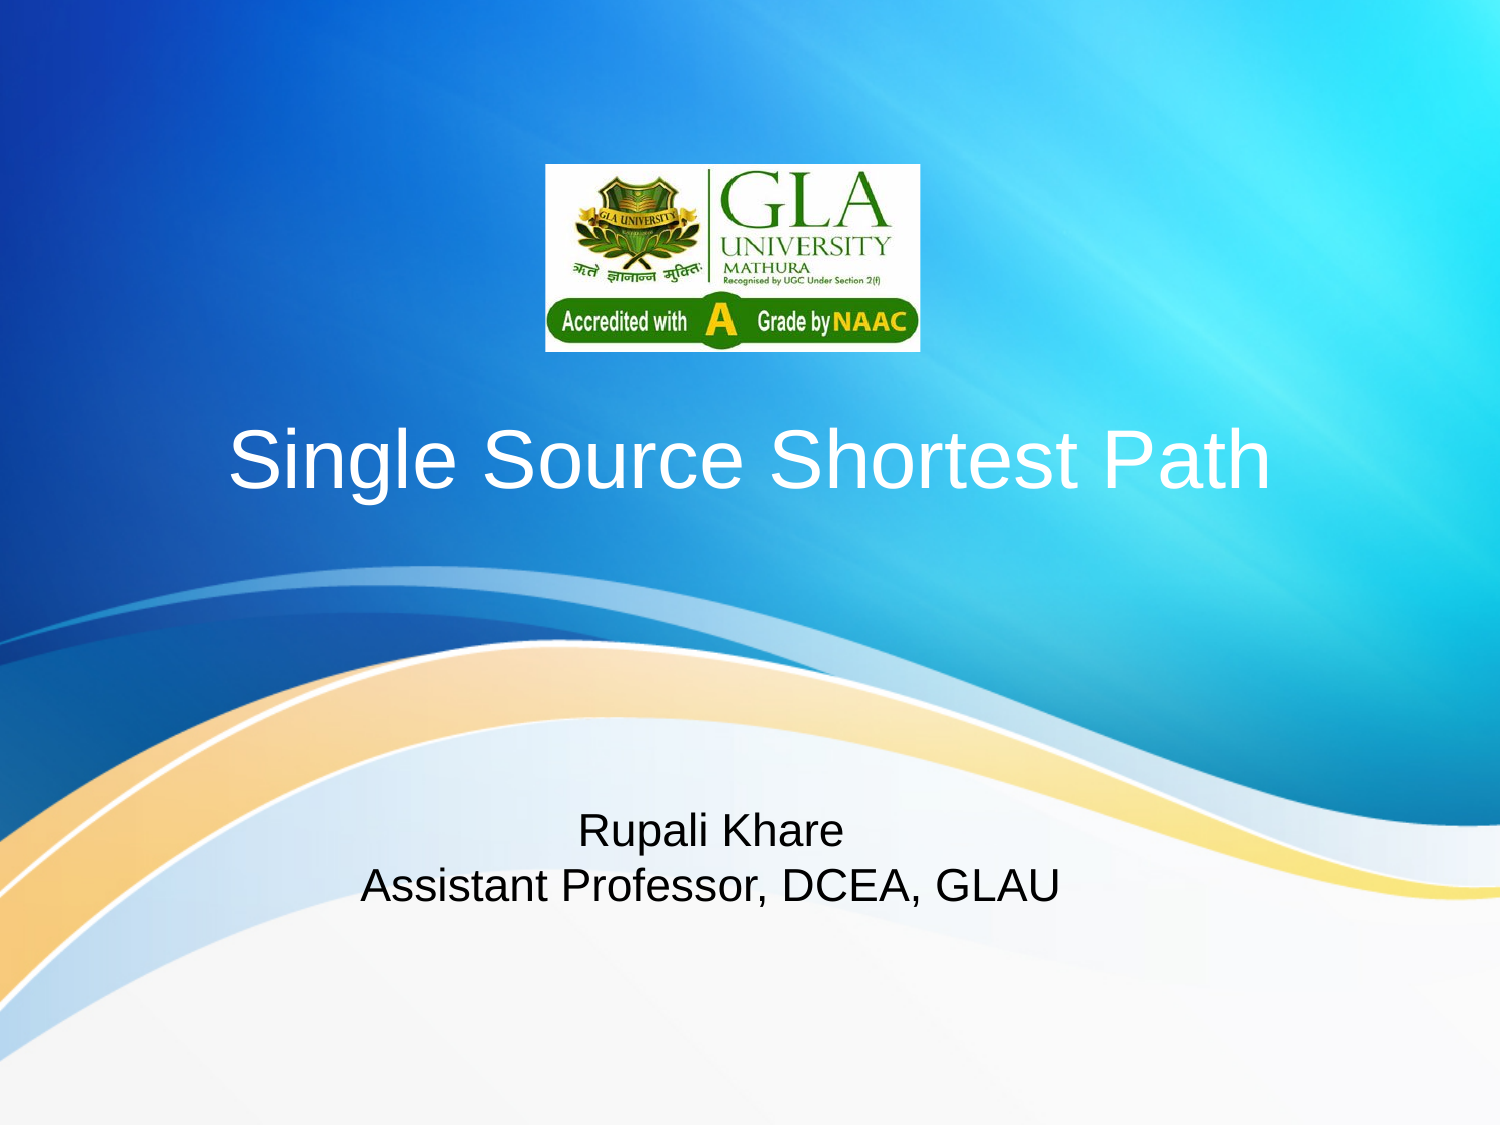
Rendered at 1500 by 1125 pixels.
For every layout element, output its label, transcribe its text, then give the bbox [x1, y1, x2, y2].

picture [0, 0, 1500, 1125]
subtitle Single Source Shortest Path [76, 397, 1425, 686]
title Rupali Khare Assistant Professor, DCEA, GLAU [37, 766, 1385, 945]
